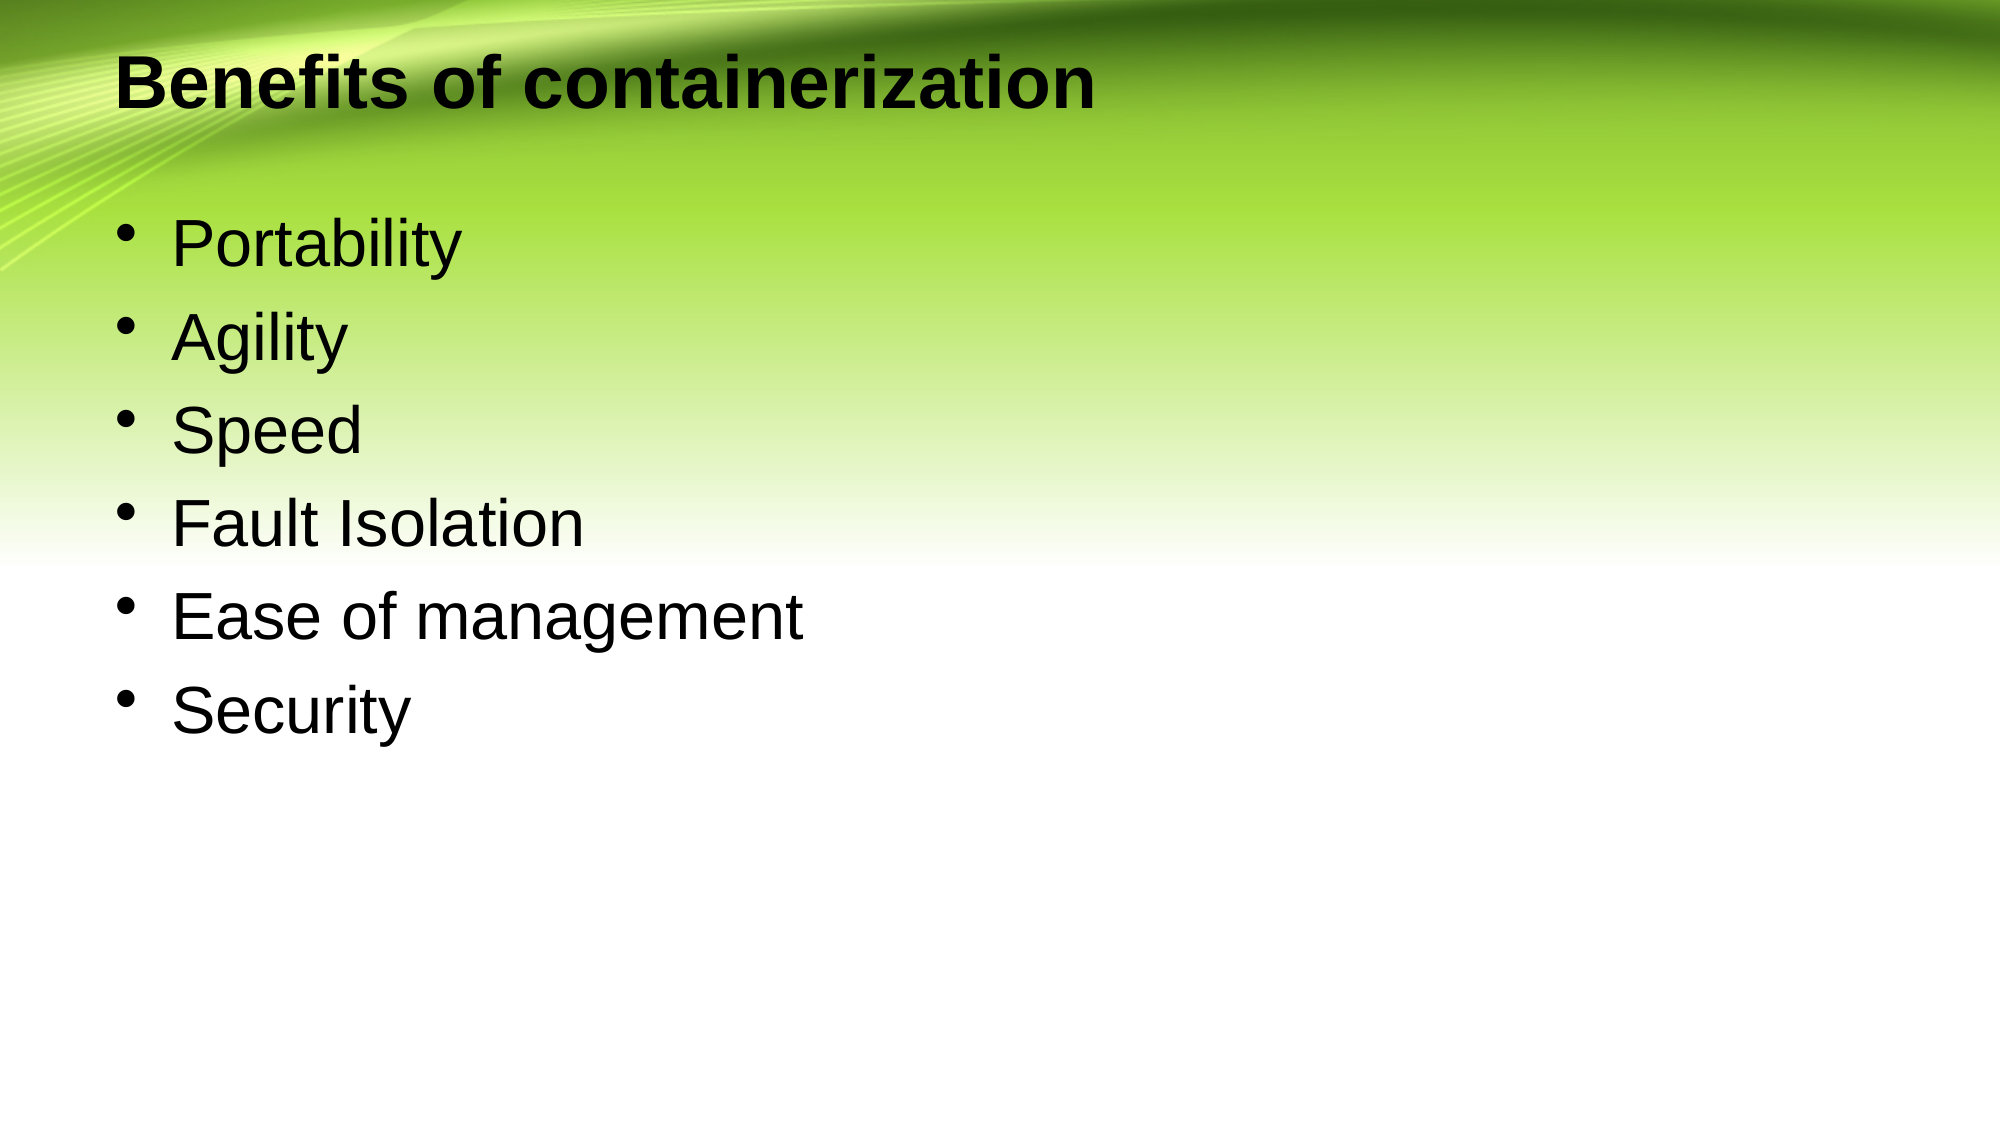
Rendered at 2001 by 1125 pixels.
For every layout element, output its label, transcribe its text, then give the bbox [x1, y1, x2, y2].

picture [0, 0, 2000, 1125]
title Benefits of containerization [99, 30, 1901, 127]
list Portability Agility Speed Fault Isolation Ease of management Security [99, 192, 1901, 1006]
